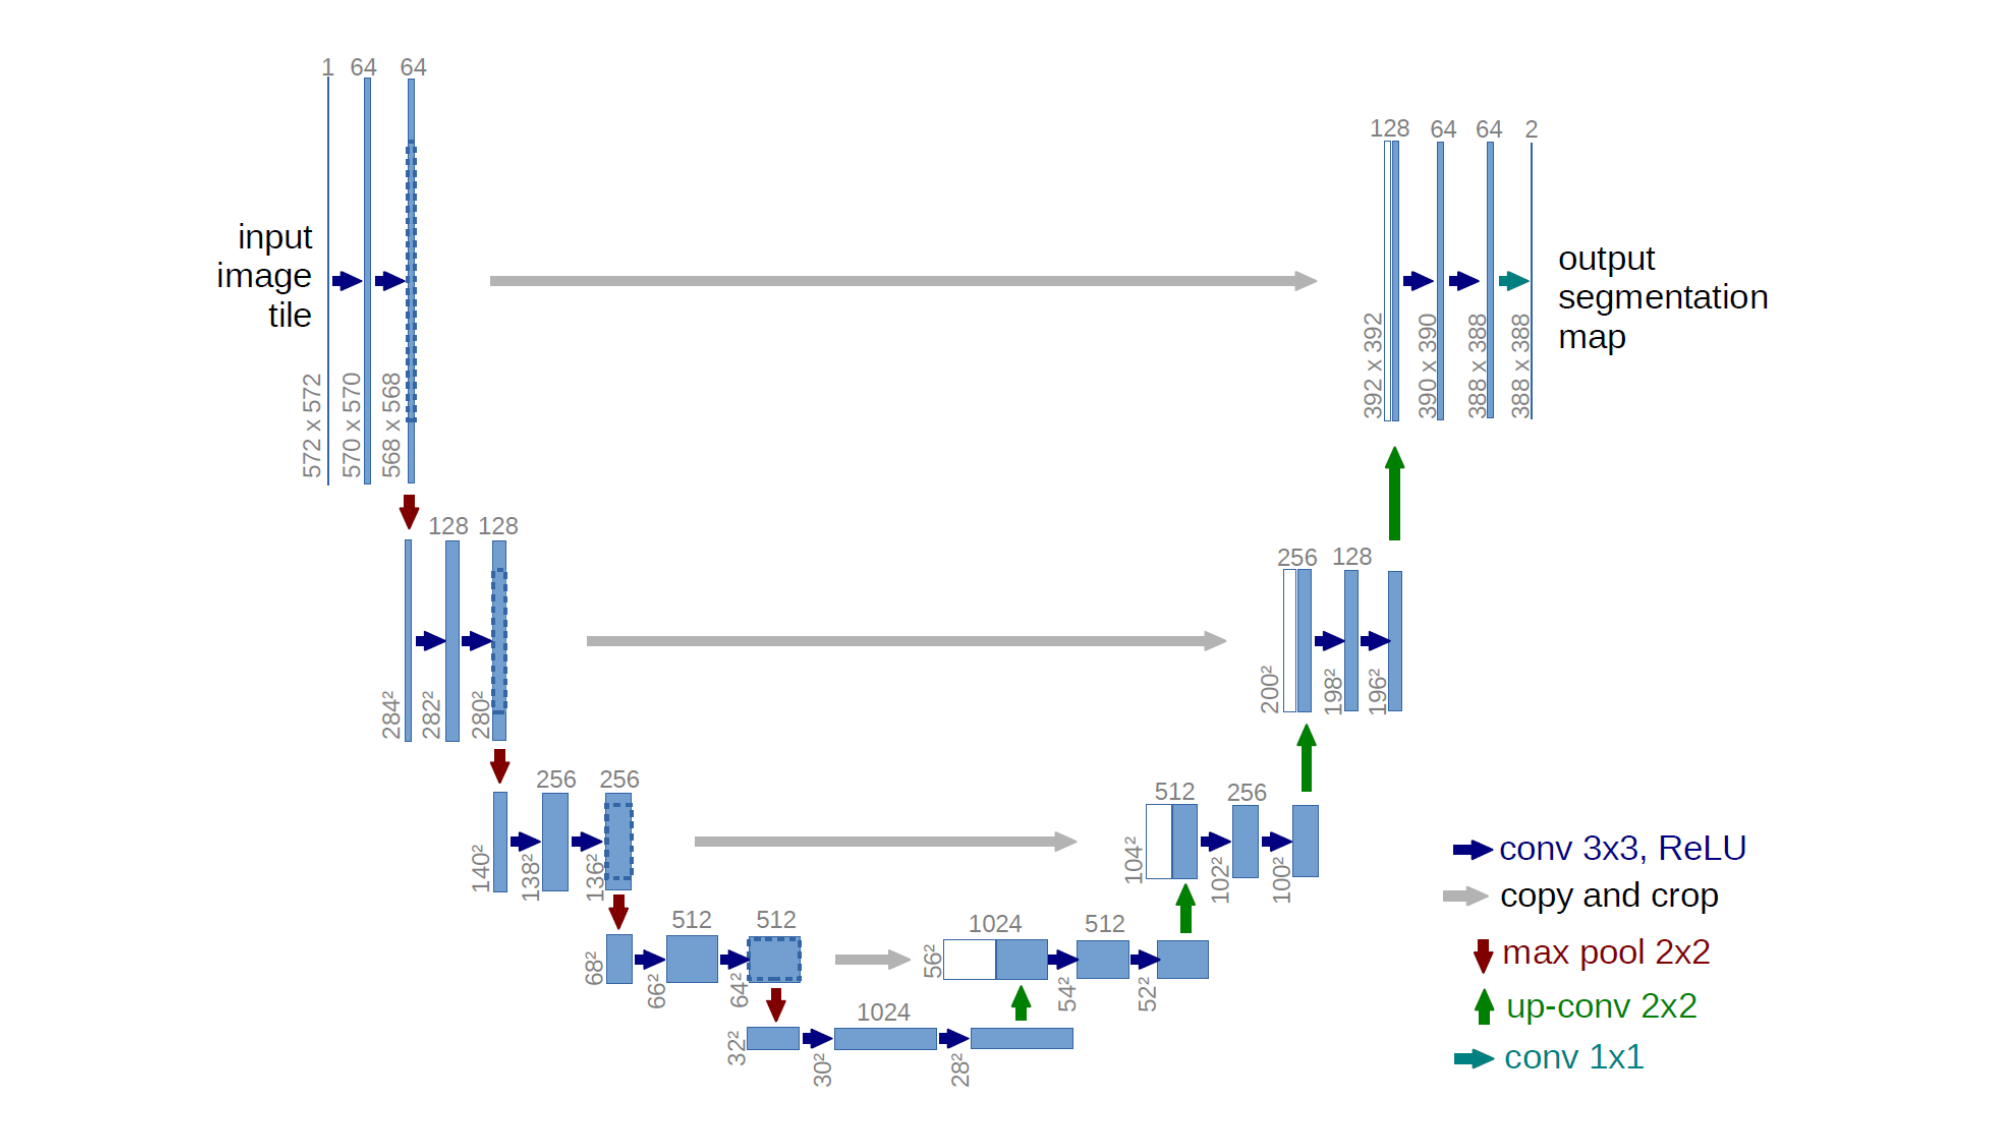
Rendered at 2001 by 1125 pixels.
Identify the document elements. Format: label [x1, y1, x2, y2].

picture [198, 46, 1781, 1101]
